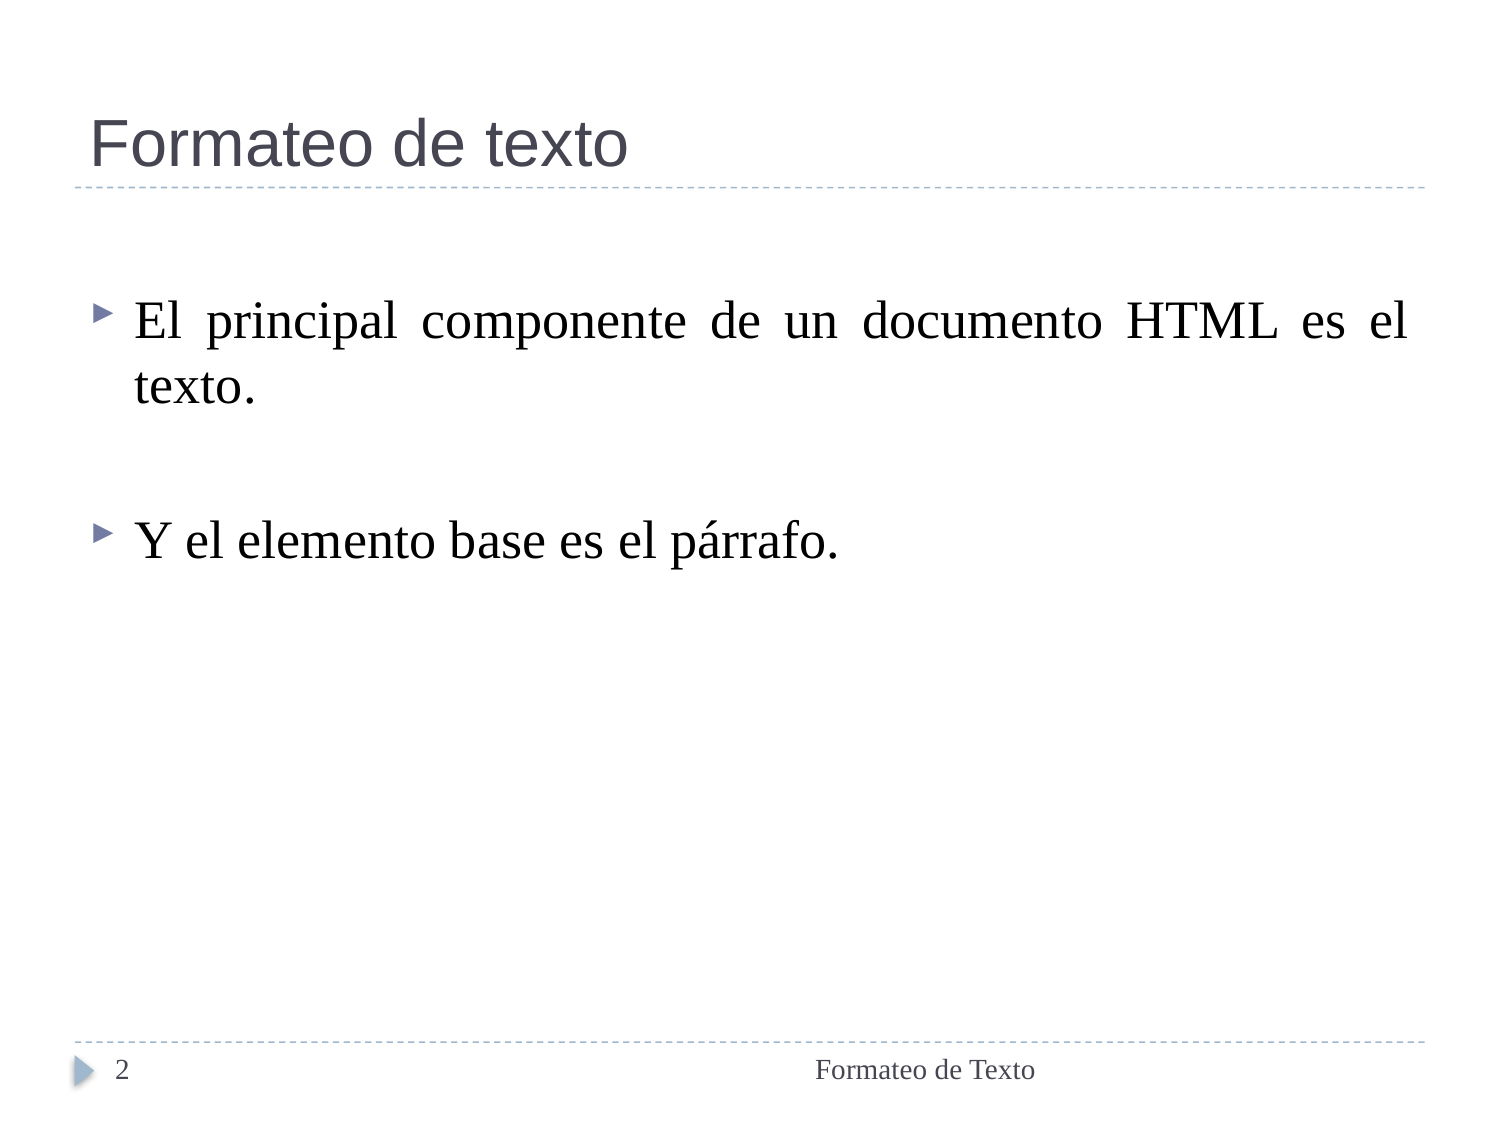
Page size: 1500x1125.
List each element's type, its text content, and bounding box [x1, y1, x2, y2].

footer Formateo de Texto [475, 1042, 1051, 1103]
list El principal componente de un documento HTML es el texto. Y el elemento base es el párrafo. [75, 200, 1425, 1010]
title Formateo de texto [75, 24, 1425, 188]
slide_number 2 [100, 1042, 426, 1103]
